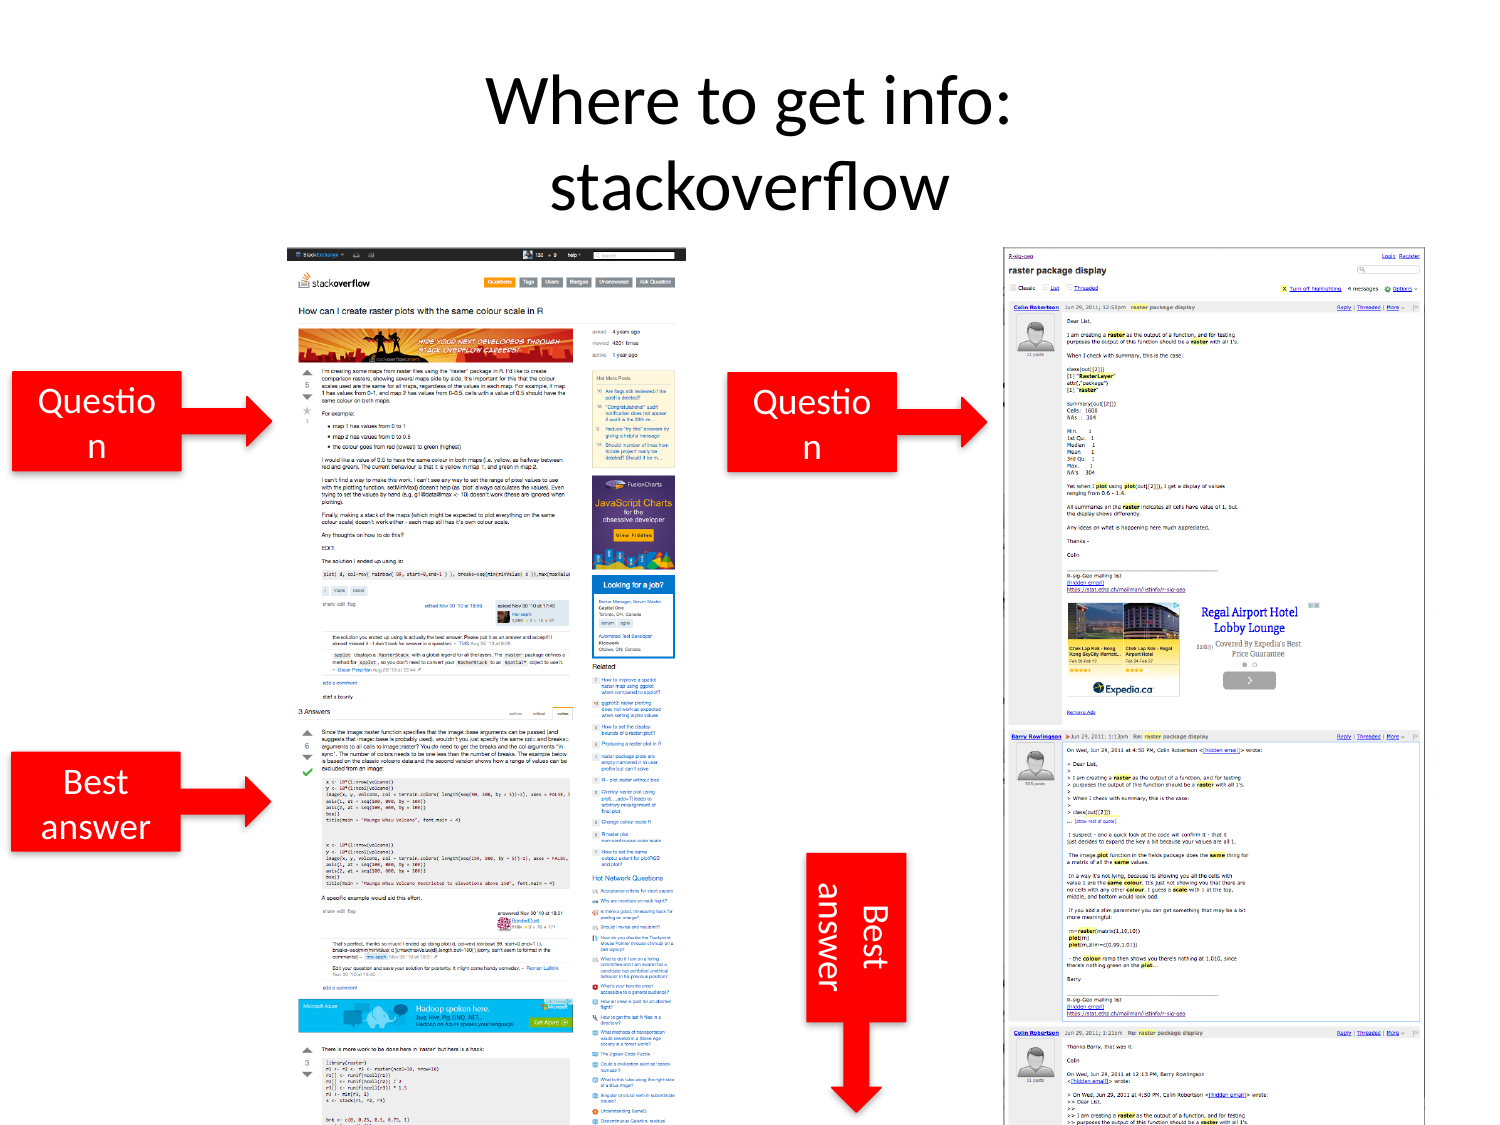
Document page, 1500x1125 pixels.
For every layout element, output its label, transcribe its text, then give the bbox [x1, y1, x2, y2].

text_box Best answer [11, 751, 272, 852]
text_box Best answer [806, 852, 907, 1113]
text_box Question [12, 371, 273, 472]
picture [287, 247, 686, 1125]
title Where to get info: stackoverflow [75, 45, 1425, 233]
picture [1003, 247, 1426, 1125]
text_box Question [727, 372, 988, 473]
